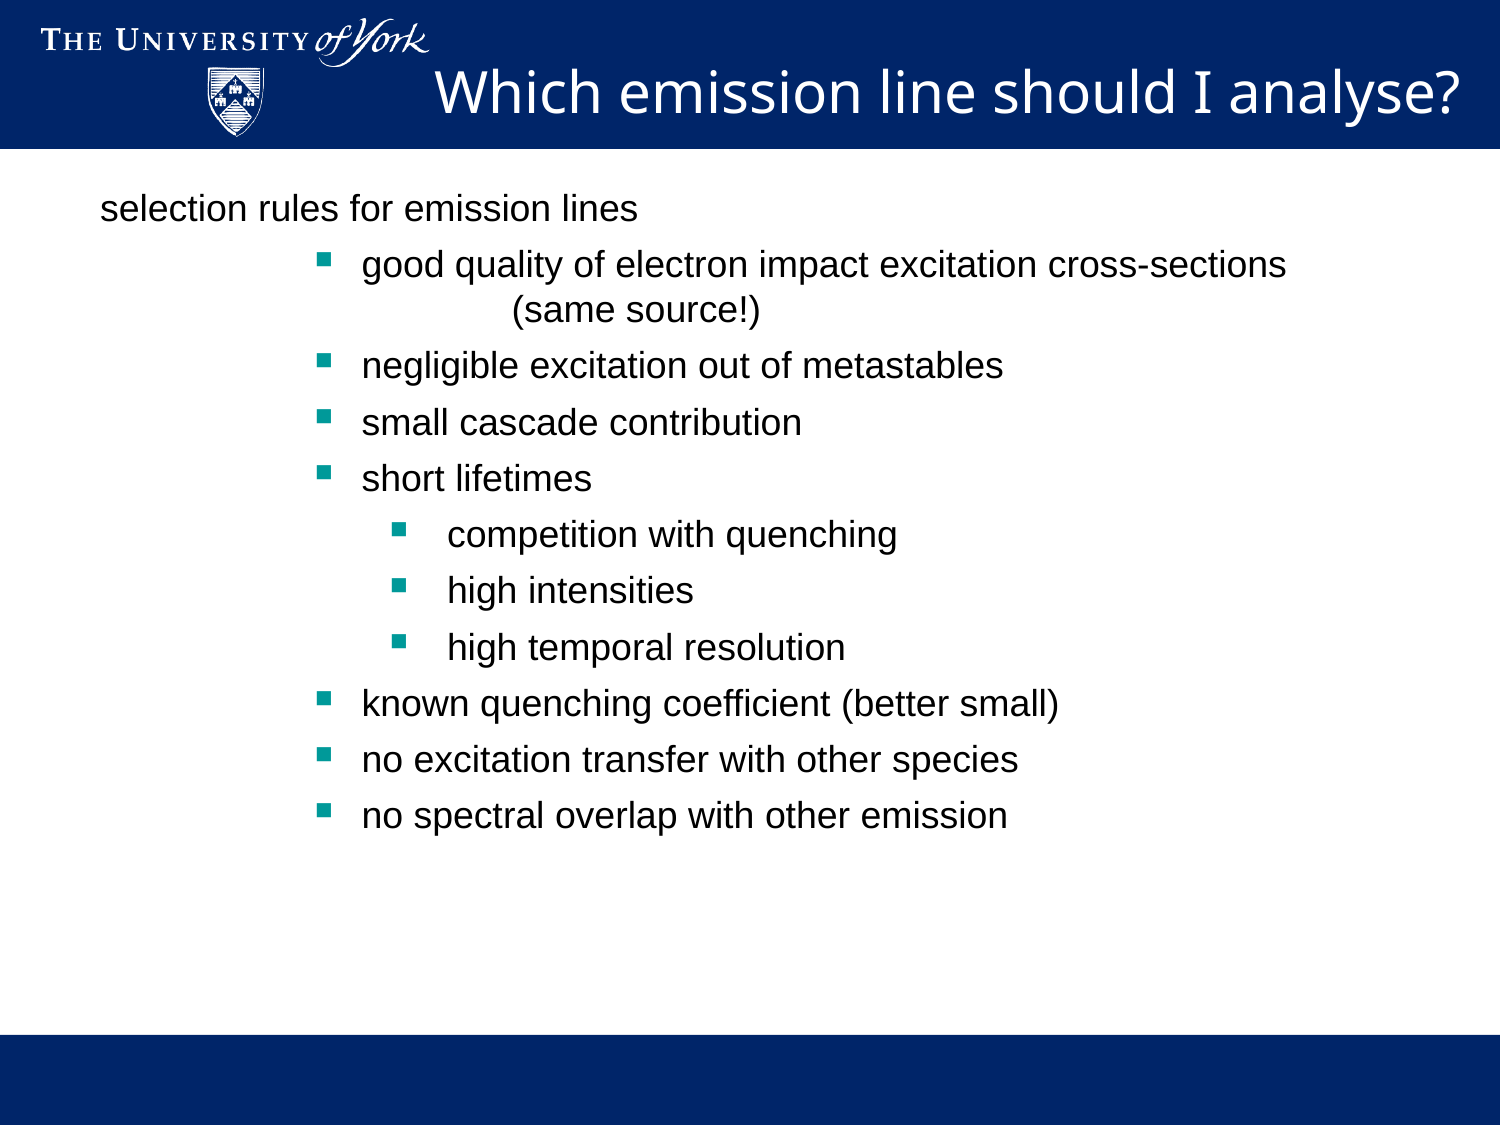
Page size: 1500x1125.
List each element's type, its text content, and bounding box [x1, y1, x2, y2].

picture [41, 18, 430, 138]
text_box Which emission line should I analyse? [230, 27, 1500, 268]
text_box selection rules for emission lines good quality of electron impact excitation cross-sections (same source!) negligible excitation out of metastables small cascade contribution short lifetimes competition with quenching high intensities high temporal resolution known quenching coefficient (better small) no excitation transfer with other species no spectral overlap with other emission [75, 176, 1463, 844]
